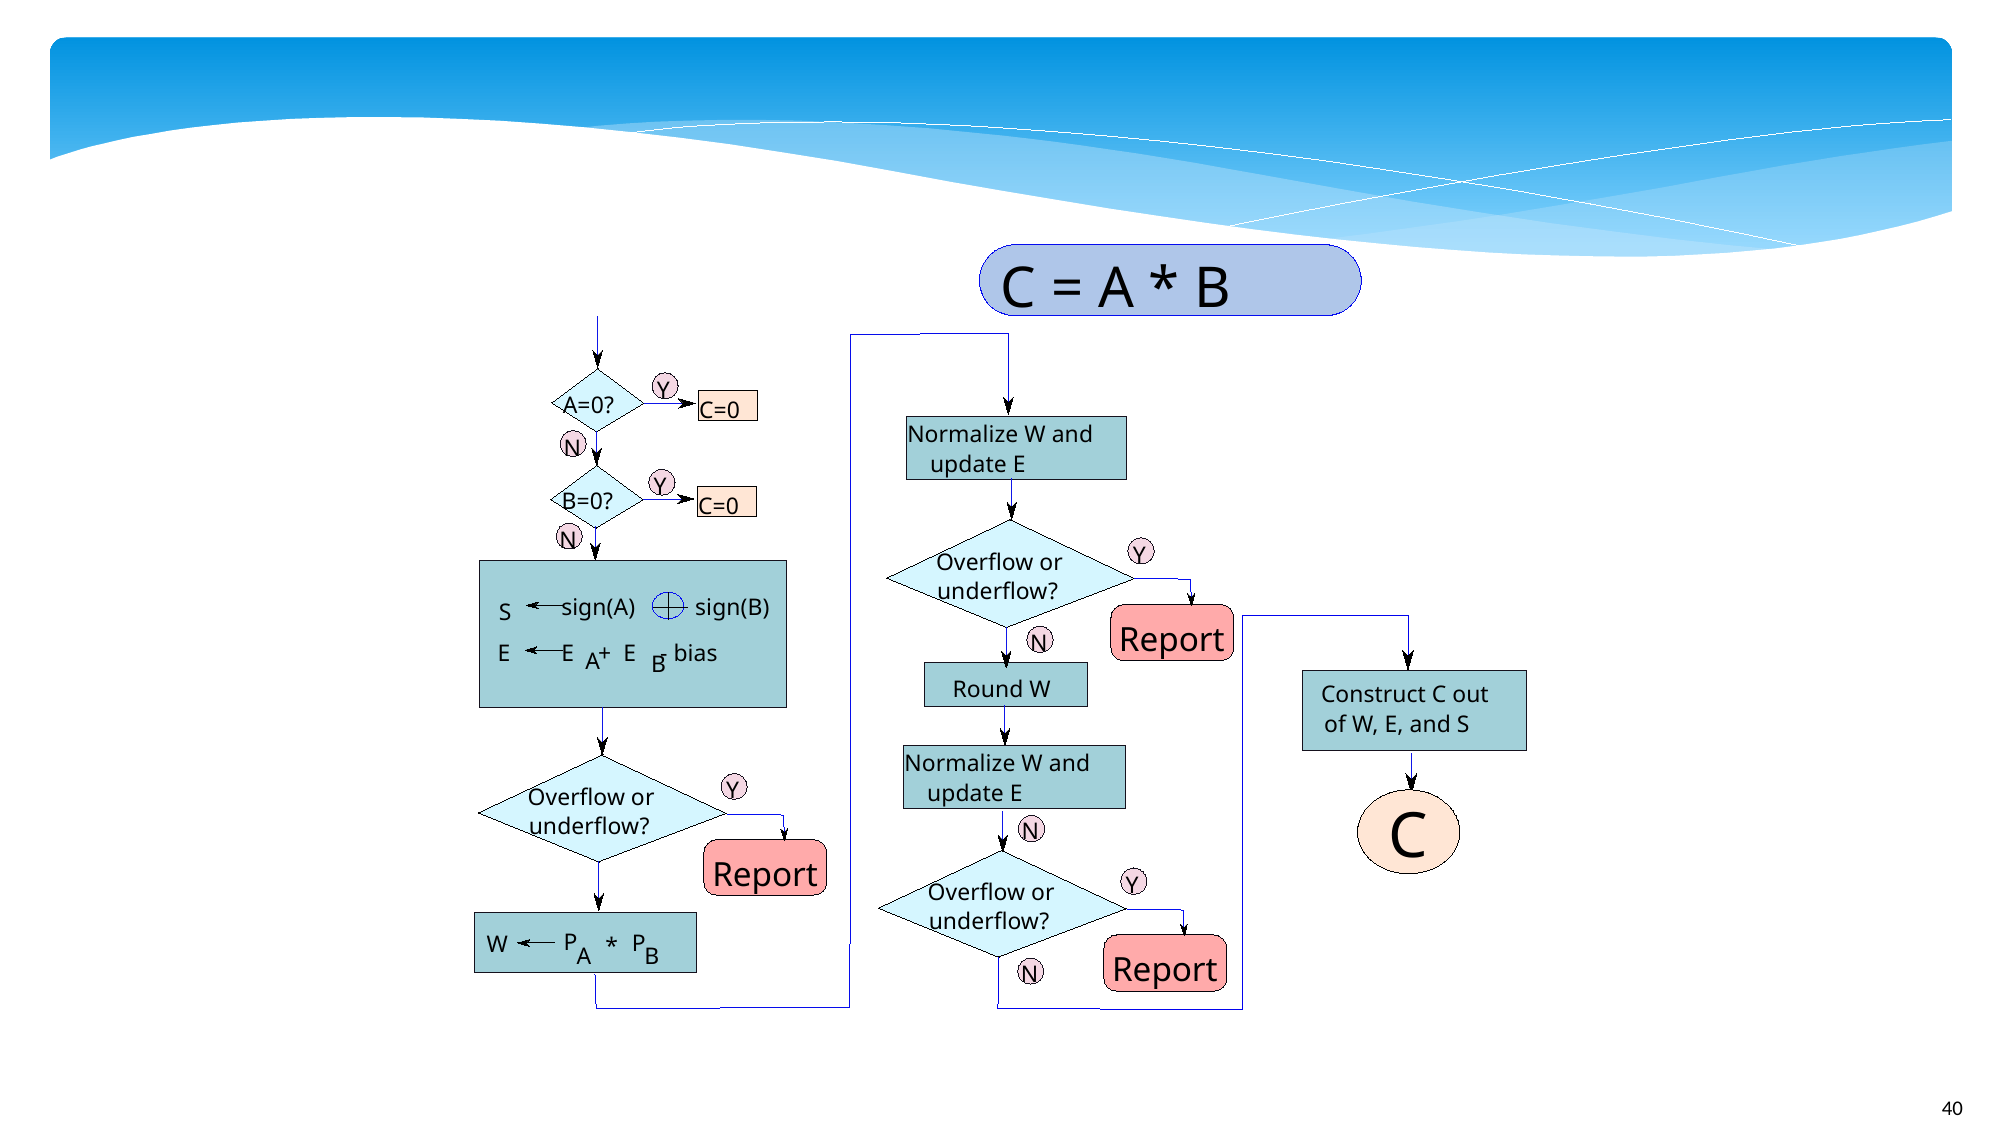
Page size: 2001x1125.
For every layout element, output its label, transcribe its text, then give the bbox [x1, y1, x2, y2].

text_box update E [909, 778, 1023, 806]
text_box [698, 390, 758, 421]
text_box Normalize W and [984, 420, 1100, 448]
text_box [542, 839, 599, 862]
text_box [1000, 850, 1059, 877]
text_box [1180, 924, 1188, 936]
text_box Y [656, 375, 670, 403]
text_box [1127, 541, 1132, 561]
text_box [979, 244, 1362, 316]
text_box [1003, 397, 1014, 415]
text_box E [497, 638, 511, 666]
text_box [442, 229, 1538, 1113]
text_box Report [1112, 948, 1218, 989]
text_box [997, 615, 1409, 1010]
text_box C=0 [698, 491, 740, 519]
text_box [596, 368, 644, 432]
text_box [525, 646, 537, 654]
text_box [551, 395, 562, 410]
text_box [998, 835, 1008, 852]
text_box [924, 662, 1088, 707]
text_box [573, 514, 595, 528]
text_box [1357, 789, 1434, 871]
text_box B [644, 941, 660, 970]
text_box [1007, 502, 1017, 519]
text_box [648, 472, 653, 492]
text_box * [605, 931, 619, 959]
text_box [590, 543, 601, 560]
text_box Y [1125, 870, 1139, 899]
text_box Report [1119, 617, 1225, 658]
text_box [677, 494, 694, 504]
text_box [1133, 537, 1155, 563]
text_box [600, 754, 660, 782]
text_box sign(A) sign(B) [561, 592, 770, 621]
text_box [1126, 867, 1147, 894]
text_box A [576, 941, 592, 969]
text_box Overflow or [936, 547, 1070, 575]
text_box underflow? [928, 906, 1056, 935]
text_box P [631, 928, 658, 956]
text_box [479, 560, 787, 708]
text_box [655, 469, 676, 495]
text_box [903, 745, 1126, 809]
text_box B=0? [561, 486, 614, 514]
text_box update E [962, 449, 1026, 478]
text_box of W, E, and S [1324, 709, 1470, 737]
text_box Construct C out [1321, 679, 1489, 708]
text_box [1040, 818, 1045, 839]
text_box Overflow or [527, 782, 661, 810]
text_box [984, 416, 1127, 480]
text_box A=0? [562, 390, 615, 418]
text_box [1026, 630, 1030, 648]
text_box [669, 608, 684, 619]
text_box [952, 520, 1009, 547]
text_box [1006, 547, 1134, 628]
text_box [652, 376, 656, 395]
text_box [474, 912, 697, 973]
text_box [526, 602, 539, 609]
text_box [575, 418, 596, 432]
text_box [721, 777, 725, 796]
text_box [568, 465, 596, 486]
text_box [727, 814, 785, 839]
text_box [1048, 629, 1054, 650]
text_box [1405, 773, 1417, 789]
text_box [1110, 604, 1234, 661]
text_box Normalize W and [904, 748, 1097, 777]
text_box N [559, 525, 577, 554]
text_box [678, 398, 696, 409]
text_box C [1388, 795, 1439, 871]
text_box [1001, 651, 1011, 668]
text_box B [651, 649, 667, 677]
text_box S [498, 597, 512, 625]
text_box N [1030, 628, 1048, 657]
text_box [597, 737, 608, 754]
text_box N [1021, 816, 1040, 845]
text_box Y [1132, 540, 1146, 568]
text_box [657, 372, 679, 398]
text_box [878, 885, 928, 929]
text_box [478, 789, 599, 833]
text_box [577, 525, 583, 547]
text_box [1402, 650, 1414, 670]
text_box underflow? [528, 811, 656, 839]
text_box [1103, 934, 1227, 992]
text_box [594, 893, 604, 911]
text_box P [563, 927, 590, 956]
text_box [1134, 578, 1192, 604]
text_box A [585, 646, 601, 675]
text_box [595, 465, 643, 528]
text_box [726, 773, 748, 799]
text_box [1056, 878, 1091, 916]
text_box [1302, 670, 1527, 751]
text_box Y [653, 471, 667, 500]
text_box [1120, 871, 1125, 891]
text_box [886, 554, 1008, 599]
text_box Round W [952, 674, 1052, 702]
text_box [550, 491, 561, 506]
text_box [517, 939, 530, 947]
text_box [998, 935, 1028, 957]
text_box [952, 605, 1007, 628]
text_box [592, 350, 603, 368]
text_box [591, 448, 602, 465]
text_box [652, 592, 668, 619]
text_box W [486, 929, 509, 957]
text_box [669, 592, 684, 607]
text_box [1127, 909, 1184, 934]
text_box Report [712, 853, 818, 894]
text_box [1439, 797, 1460, 866]
text_box [697, 486, 757, 517]
text_box Overflow or [927, 877, 1061, 906]
text_box underflow? [937, 576, 1064, 605]
text_box [598, 782, 727, 862]
text_box [544, 755, 601, 782]
text_box [594, 333, 1009, 1009]
text_box [703, 839, 827, 896]
text_box [568, 369, 597, 390]
text_box [944, 935, 998, 957]
text_box [1008, 519, 1068, 547]
text_box Y [725, 776, 739, 804]
text_box [1000, 728, 1010, 745]
text_box N [563, 433, 581, 461]
text_box [1187, 593, 1195, 606]
text_box [780, 828, 788, 841]
text_box E + E - bias [561, 638, 718, 666]
text_box C = A * B [1000, 251, 1232, 319]
text_box C=0 [699, 395, 741, 424]
text_box [565, 430, 587, 454]
text_box [944, 850, 1001, 877]
